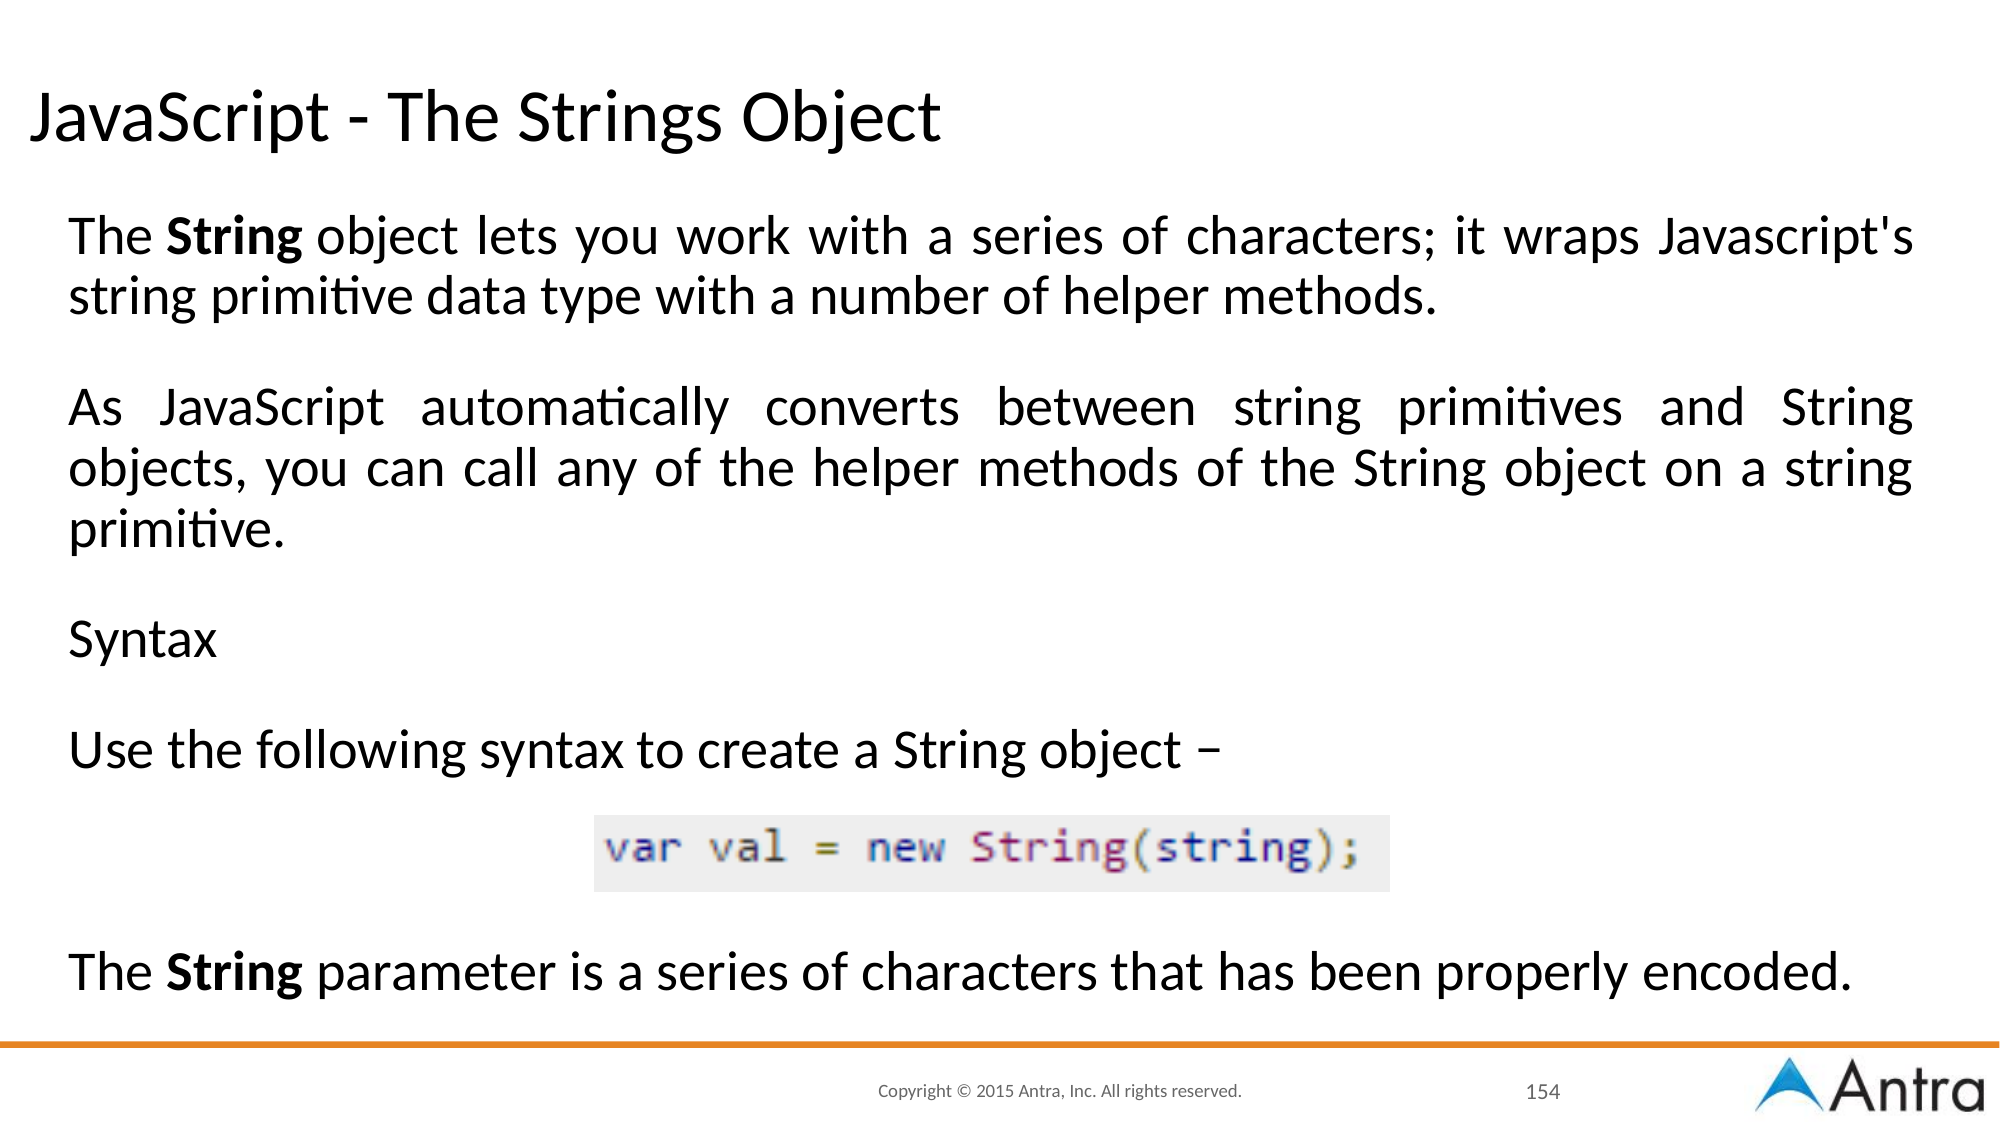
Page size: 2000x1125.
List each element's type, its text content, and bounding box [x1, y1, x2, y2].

picture [594, 814, 1390, 893]
title JavaScript - The Strings Object [29, 47, 1855, 156]
slide_number ‹#› [1498, 1075, 1561, 1106]
picture [1744, 1048, 1994, 1122]
list The String object lets you work with a series of characters; it wraps Javascript's string primitive data type with a number of helper methods. As JavaScript automatically converts between string primitives and String objects, you can call any of the helper methods of the String object on a string primitive. Syntax Use the following syntax to create a String object − The String parameter is a series of characters that has been properly encoded. [68, 205, 1916, 856]
